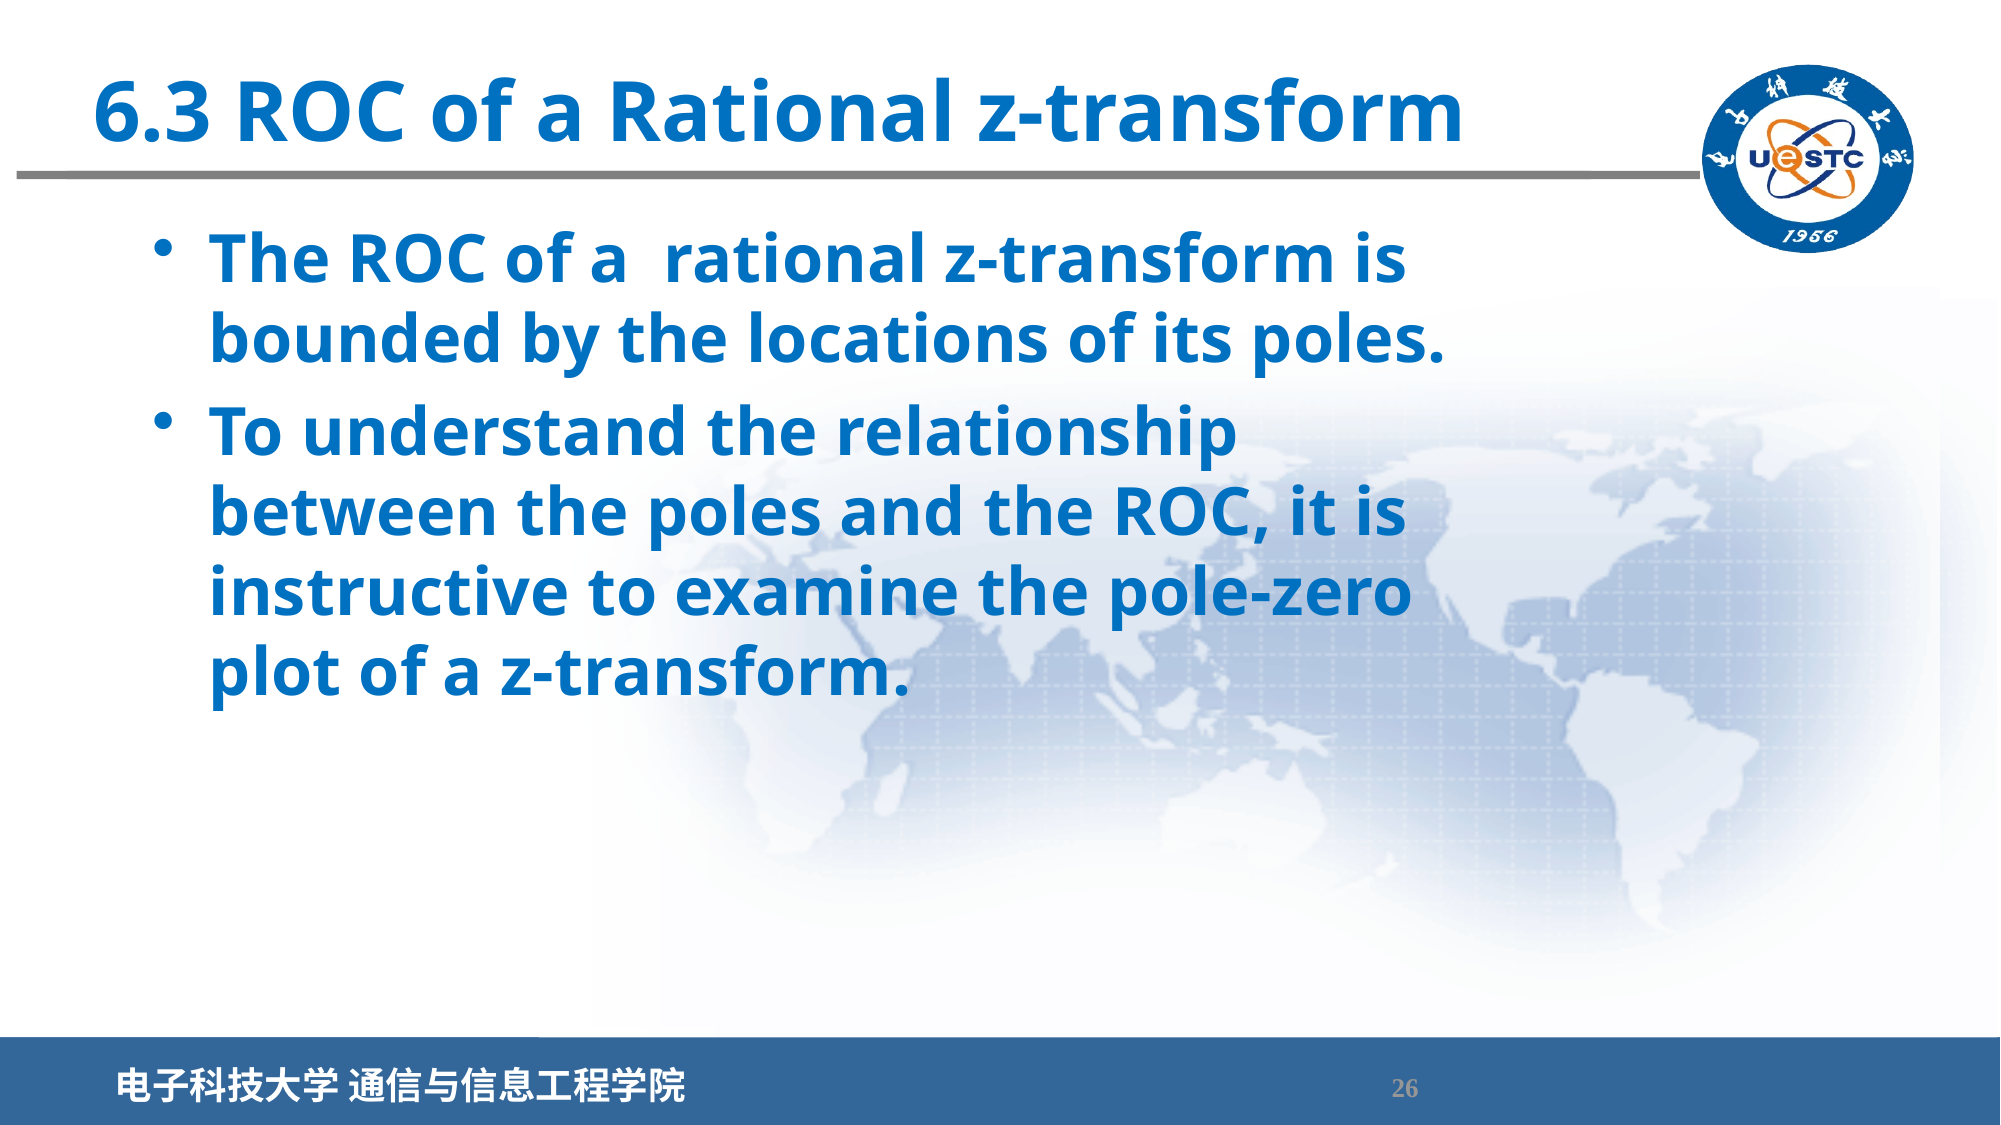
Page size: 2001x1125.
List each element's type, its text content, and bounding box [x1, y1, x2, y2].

list The ROC of a rational z-transform is bounded by the locations of its poles. To understand the relationship between the poles and the ROC, it is instructive to examine the pole-zero plot of a z-transform. [137, 208, 1498, 896]
title 6.3 ROC of a Rational z-transform [78, 31, 1648, 166]
picture [483, 287, 1997, 1037]
picture [1679, 56, 1968, 262]
